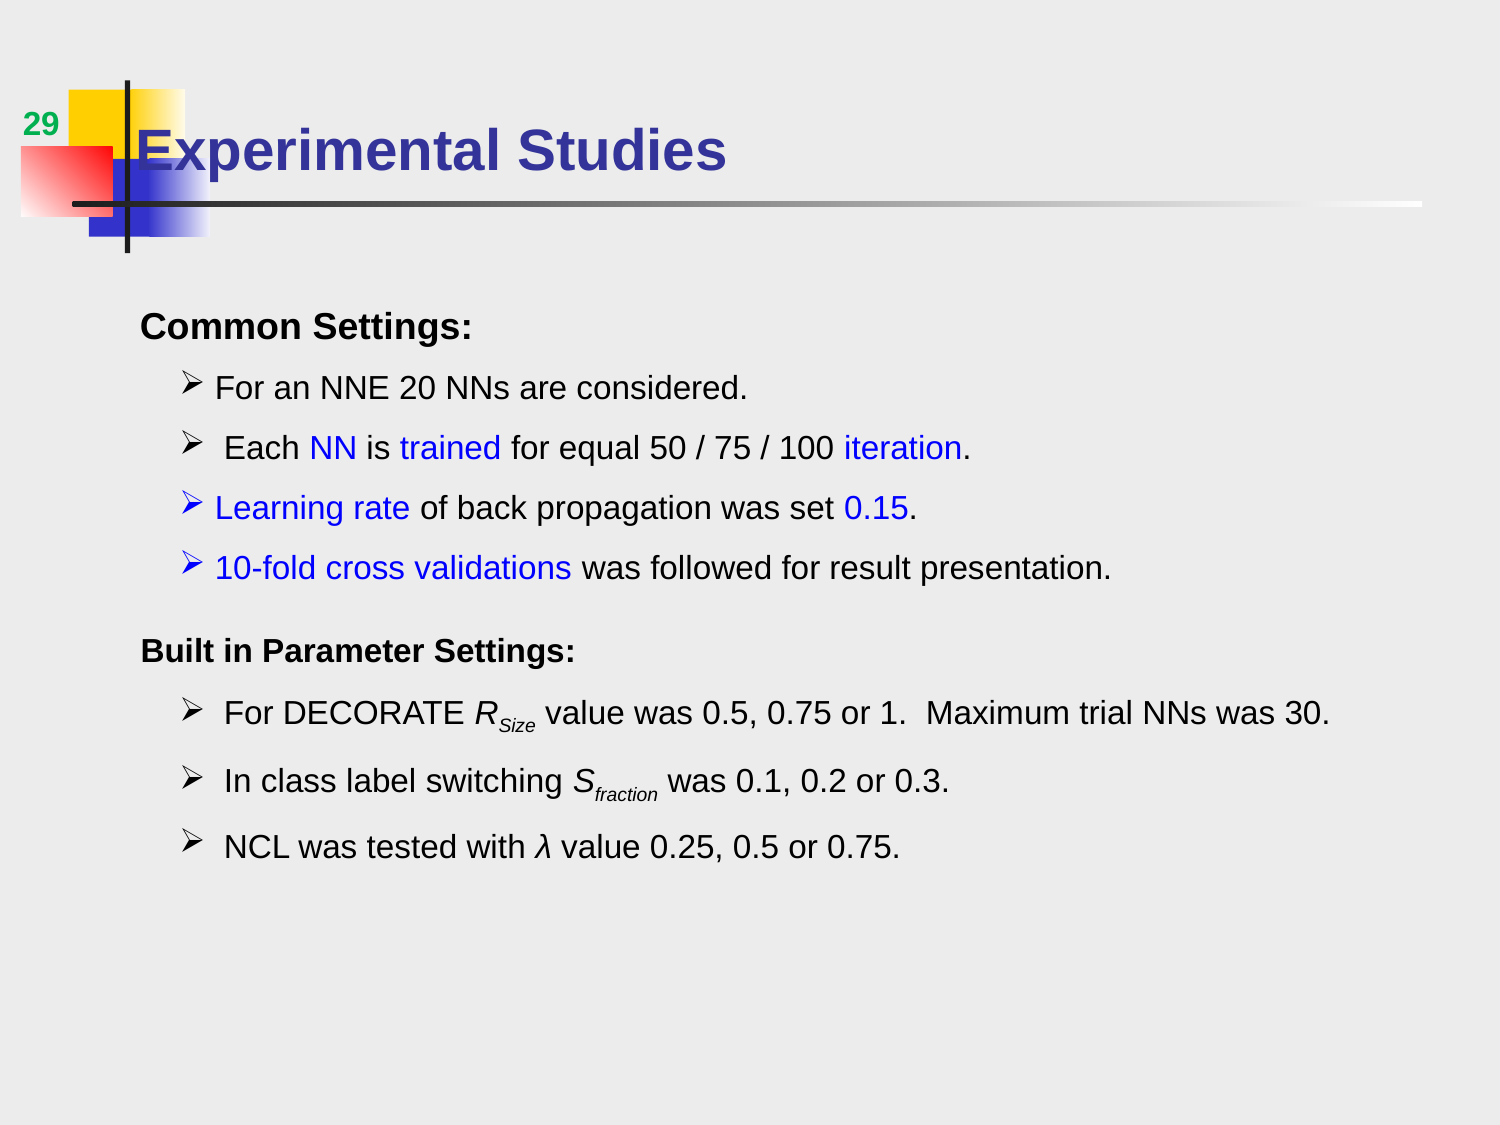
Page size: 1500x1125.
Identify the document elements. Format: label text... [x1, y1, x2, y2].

slide_number 29 [0, 99, 76, 151]
text_box Common Settings: For an NNE 20 NNs are considered. Each NN is trained for equal 50 / 75 / 100 iteration. Learning rate of back propagation was set 0.15. 10-fold cross validations was followed for result presentation. Built in Parameter Settings: For DECORATE RSize value was 0.5, 0.75 or 1. Maximum trial NNs was 30. In class label switching Sfraction was 0.1, 0.2 or 0.3. NCL was tested with λ value 0.25, 0.5 or 0.75. [125, 271, 1438, 873]
text_box Experimental Studies [120, 105, 1500, 216]
